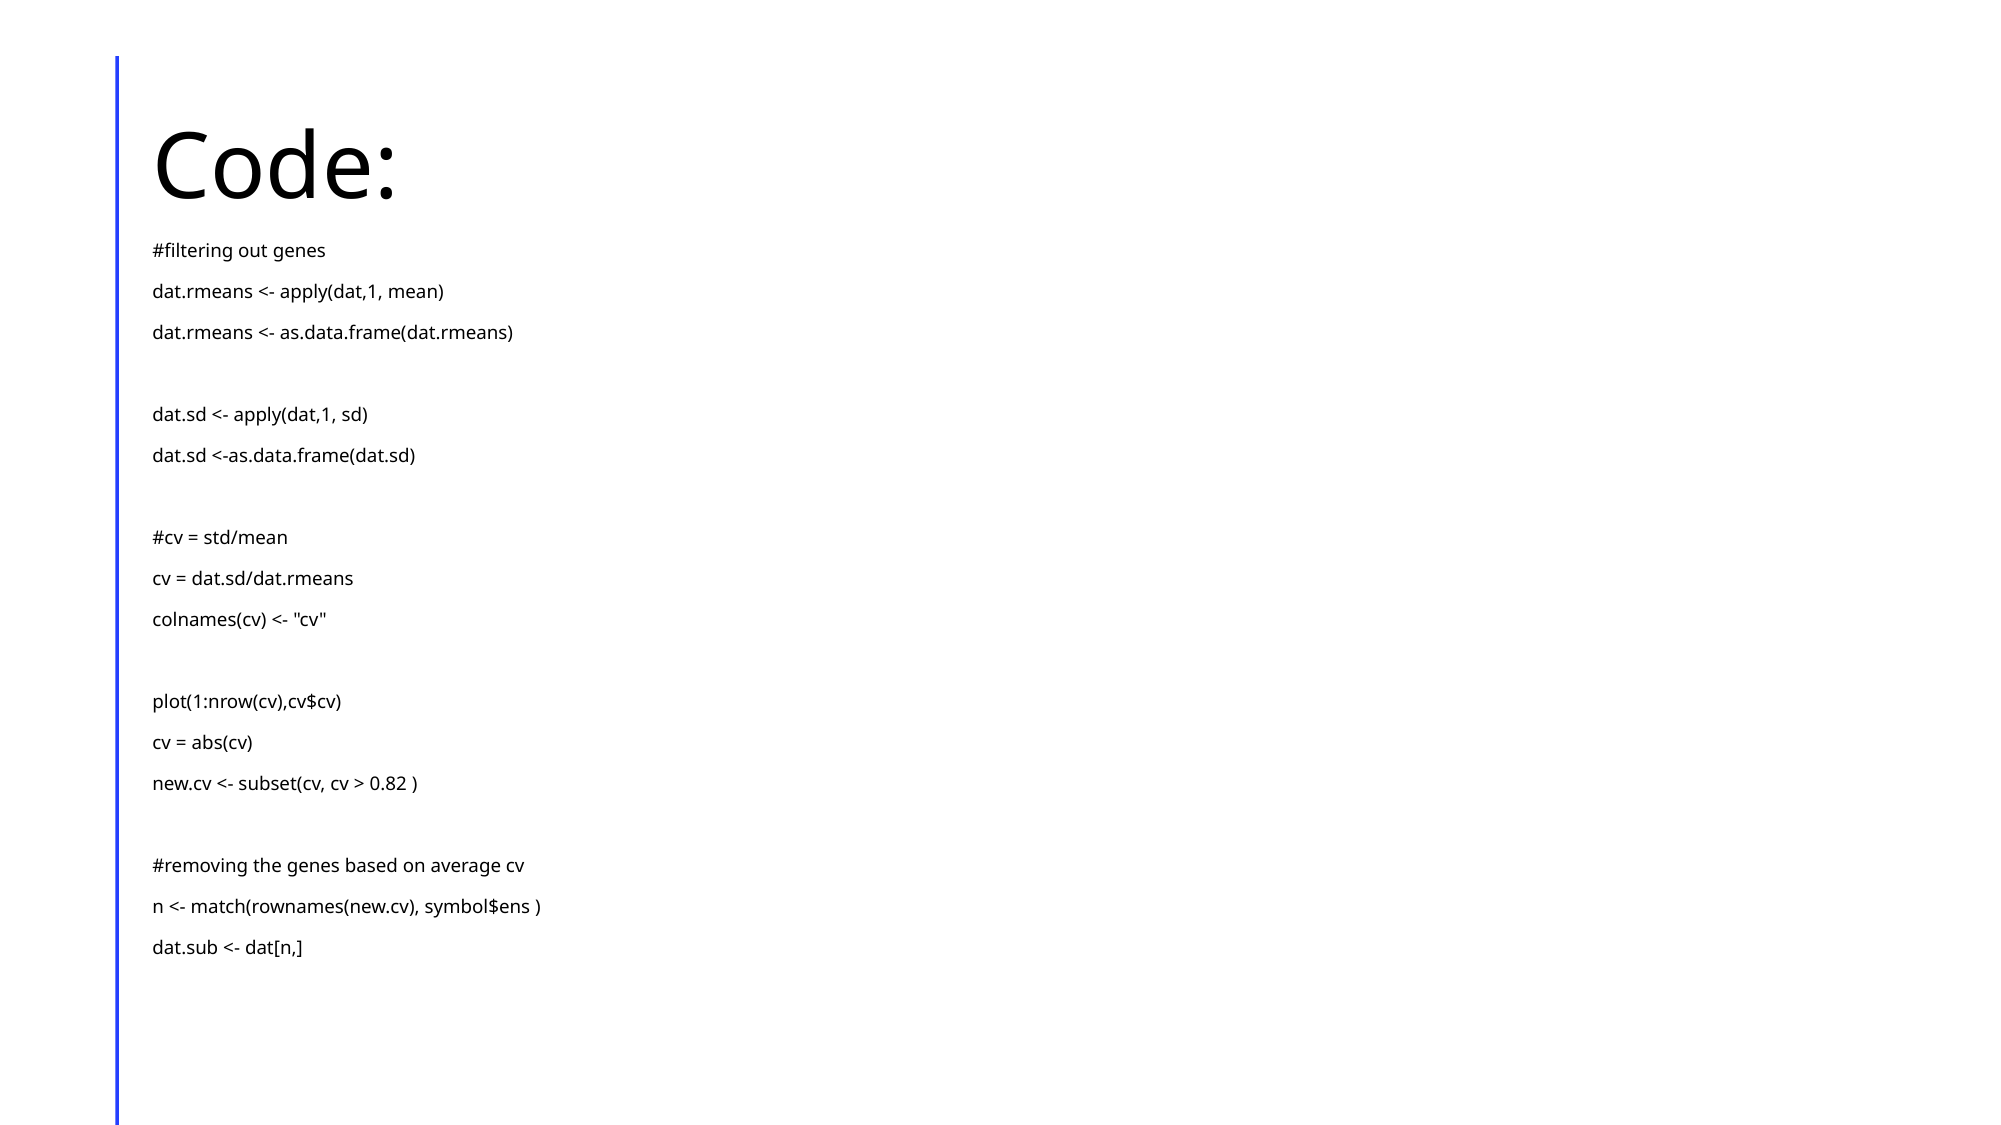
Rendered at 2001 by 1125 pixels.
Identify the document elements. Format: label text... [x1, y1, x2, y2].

list #filtering out genes dat.rmeans <- apply(dat,1, mean) dat.rmeans <- as.data.frame(dat.rmeans) dat.sd <- apply(dat,1, sd) dat.sd <-as.data.frame(dat.sd) #cv = std/mean cv = dat.sd/dat.rmeans colnames(cv) <- "cv" plot(1:nrow(cv),cv$cv) cv = abs(cv) new.cv <- subset(cv, cv > 0.82 ) #removing the genes based on average cv n <- match(rownames(new.cv), symbol$ens ) dat.sub <- dat[n,] [137, 233, 1863, 1014]
title Code: [137, 59, 1863, 233]
